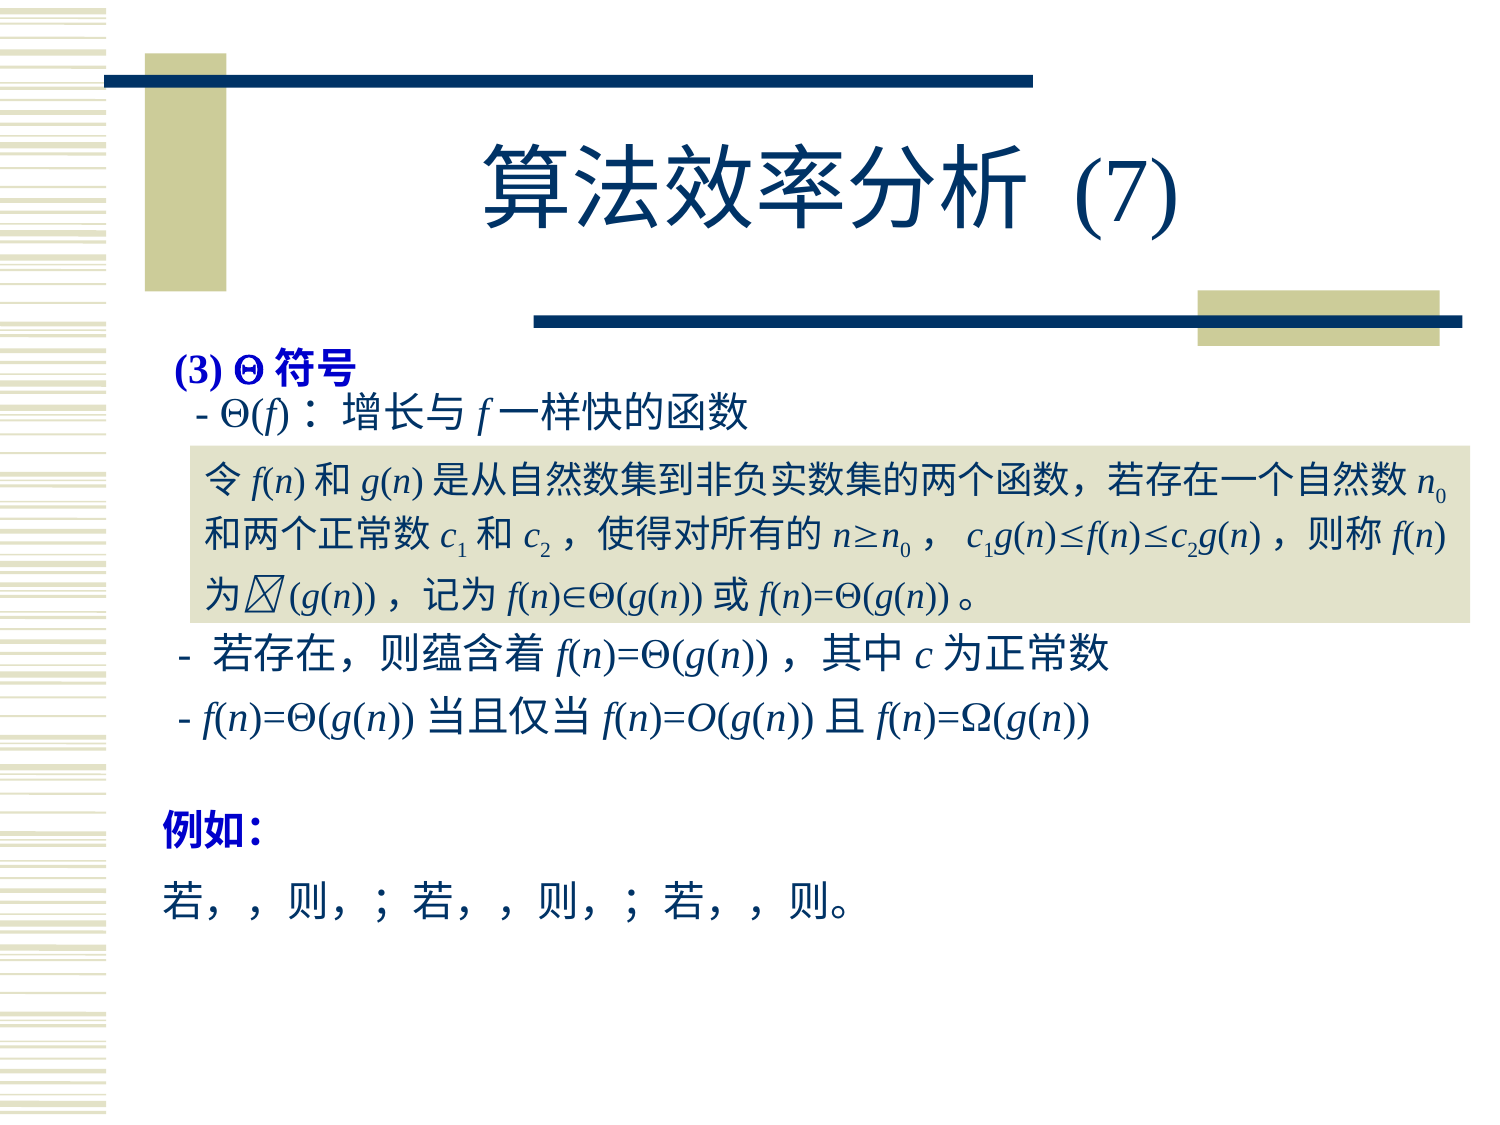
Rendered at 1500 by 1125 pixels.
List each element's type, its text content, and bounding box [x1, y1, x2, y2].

text_box (3) 符号 - (f)：增长与f一样快的函数 [159, 326, 910, 445]
title 算法效率分析 (7) [224, 99, 1436, 288]
text_box 令f(n)和g(n)是从自然数集到非负实数集的两个函数，若存在一个自然数n0和两个正常数c1和c2，使得对所有的nn0，c1g(n)f(n)c2g(n)，则称f(n)为(g(n))，记为f(n)(g(n))或f(n)=(g(n))。 [190, 445, 1471, 623]
